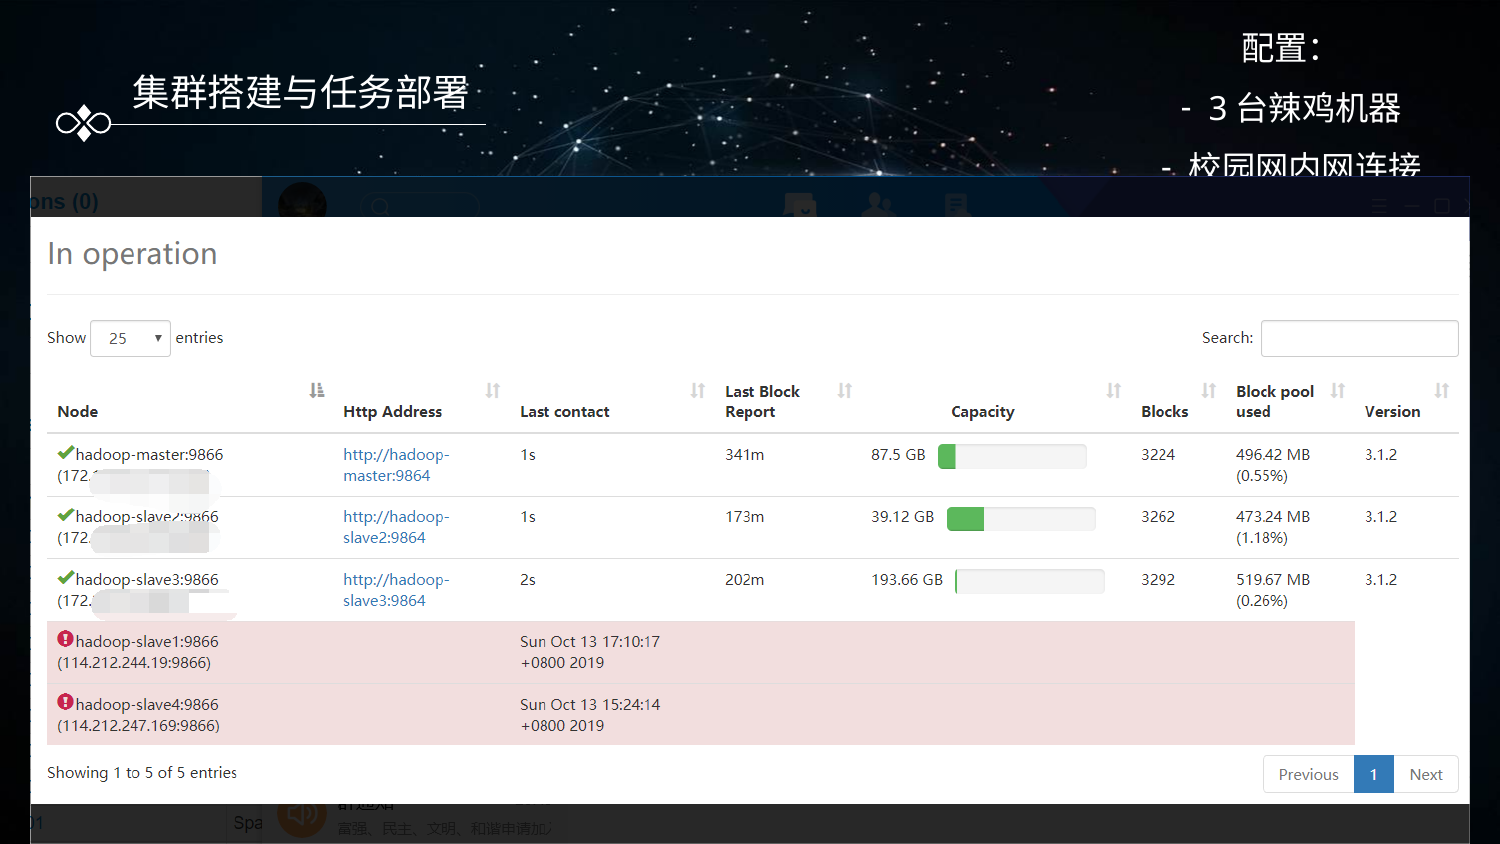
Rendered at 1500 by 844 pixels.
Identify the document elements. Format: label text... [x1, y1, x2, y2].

text_box 集群搭建与任务部署 [121, 63, 499, 120]
picture [0, 0, 1500, 844]
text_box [56, 103, 486, 143]
text_box 配置： 3台辣鸡机器 校园网内网连接 [1135, 0, 1448, 175]
